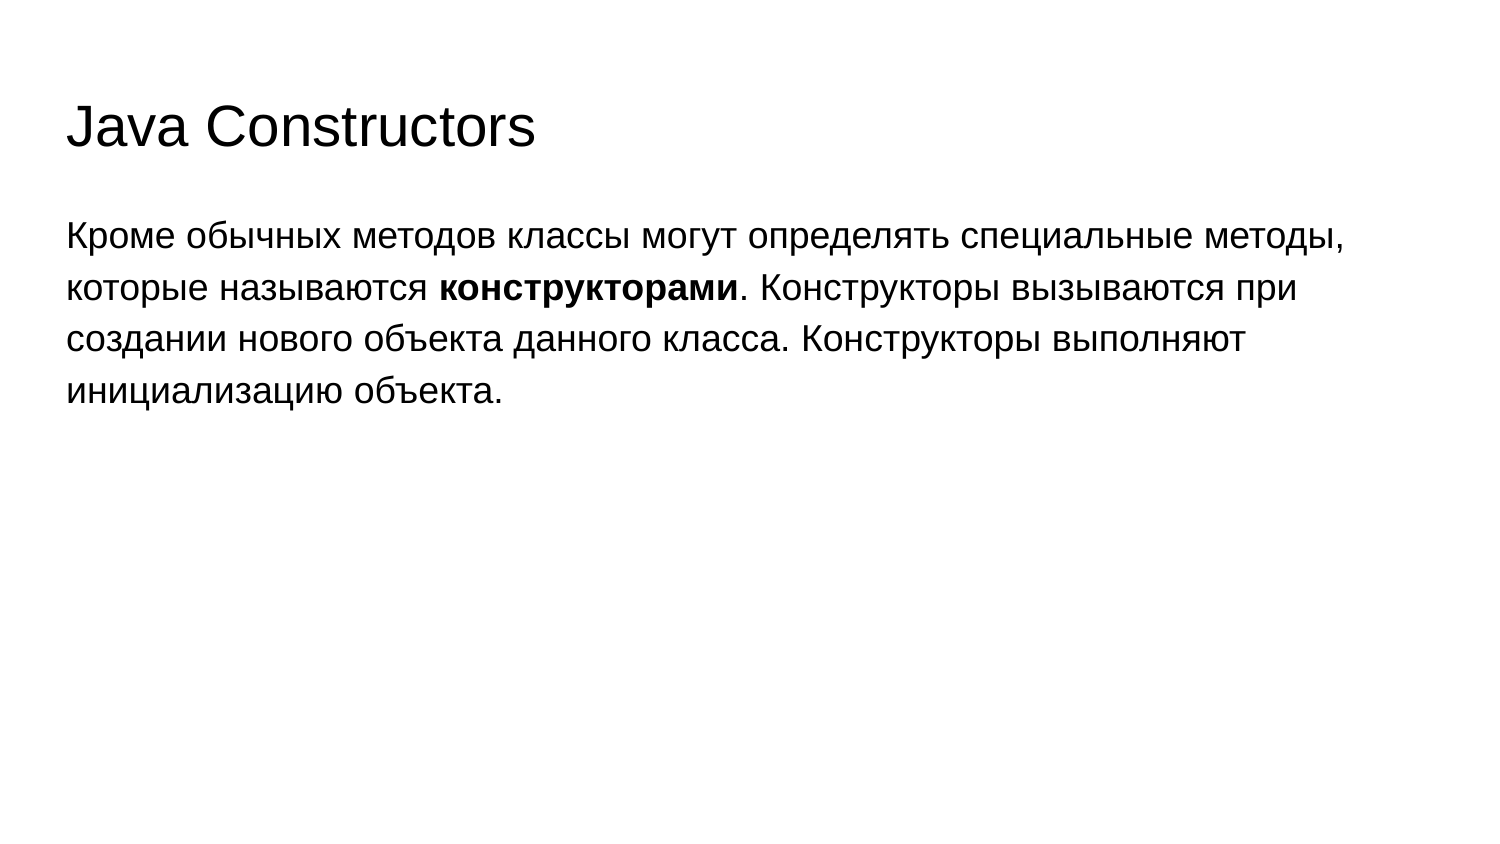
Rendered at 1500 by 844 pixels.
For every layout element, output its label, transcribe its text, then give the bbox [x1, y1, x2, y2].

title Java Constructors [51, 72, 1449, 167]
list Кроме обычных методов классы могут определять специальные методы, которые называются конструкторами. Конструкторы вызываются при создании нового объекта данного класса. Конструкторы выполняют инициализацию объекта. [51, 189, 1449, 750]
